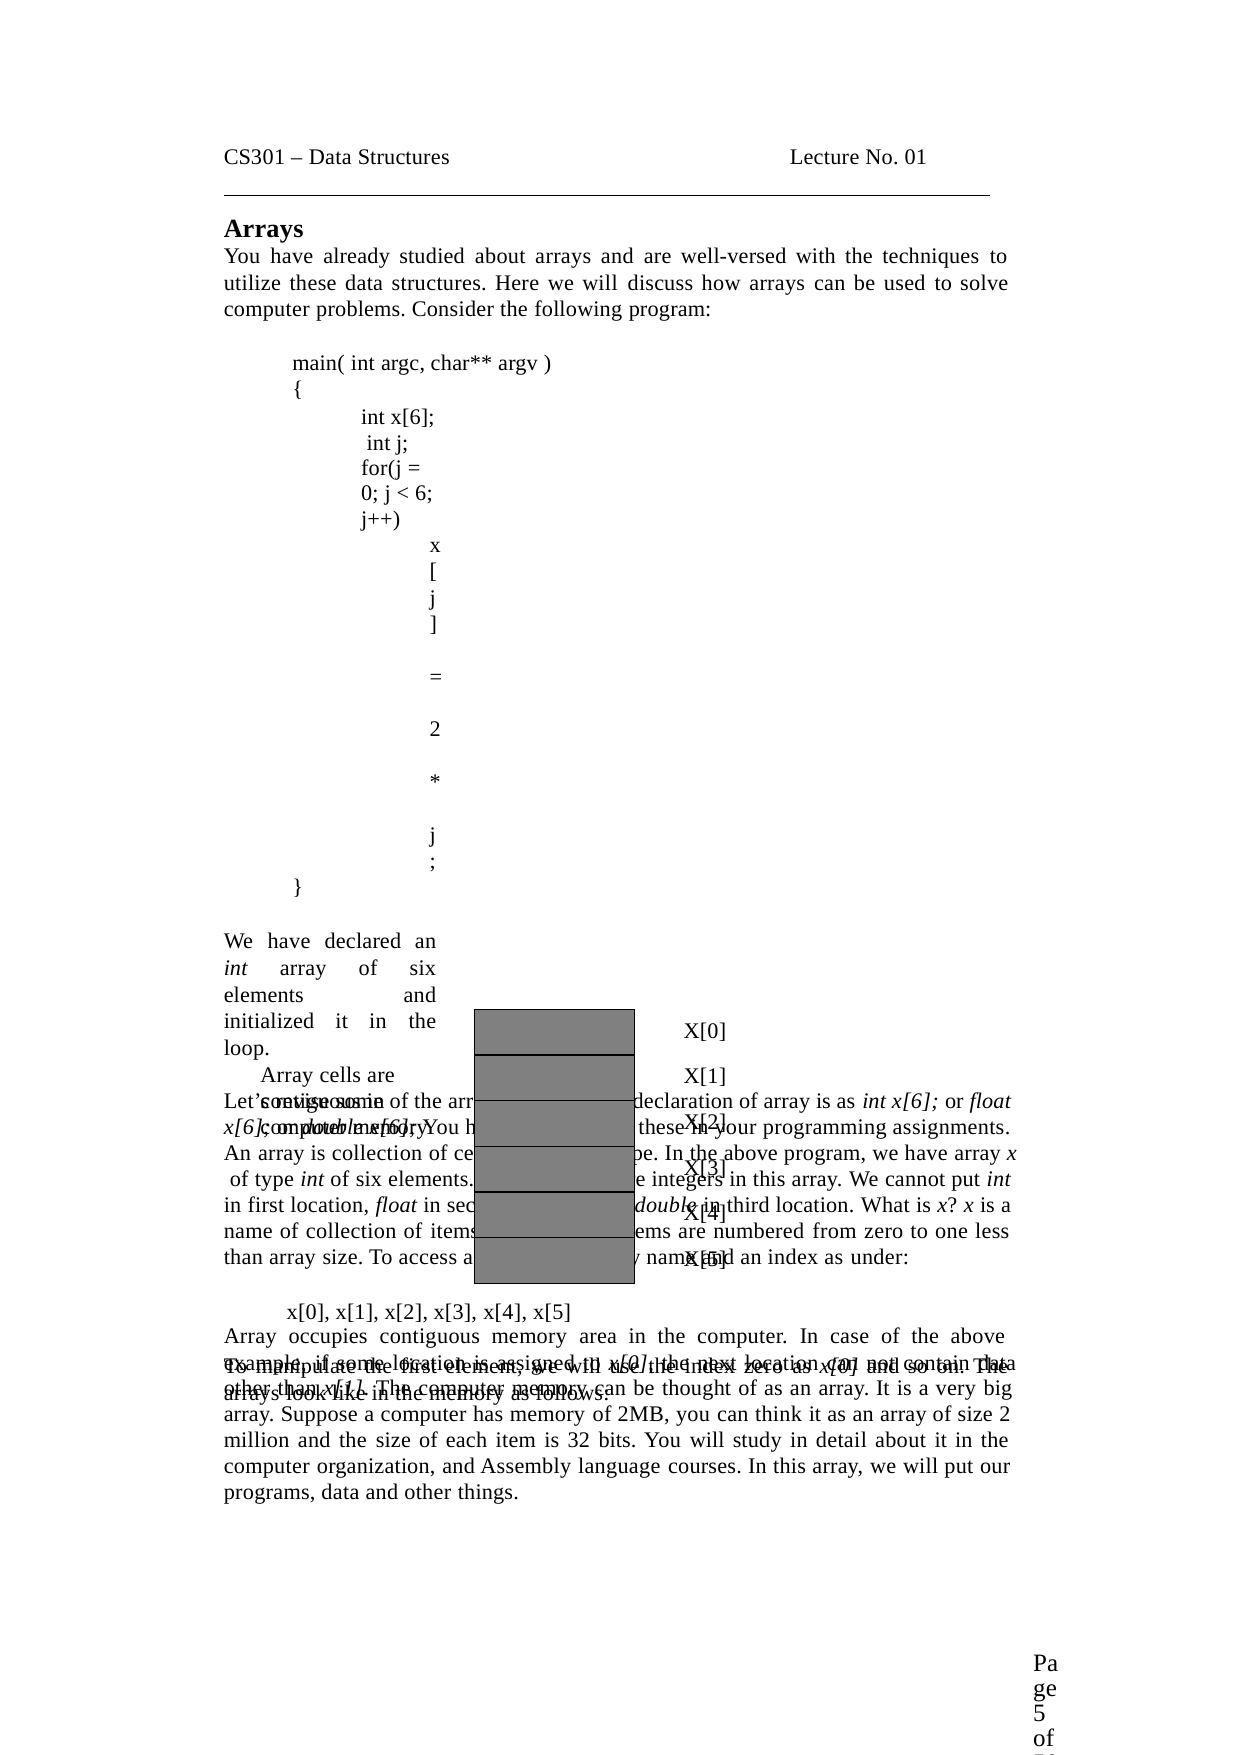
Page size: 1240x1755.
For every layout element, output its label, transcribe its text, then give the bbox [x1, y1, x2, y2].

text_box Array cells are contiguous in computer memory [258, 1061, 431, 1141]
table_cell [475, 1238, 634, 1283]
table_cell [475, 1147, 634, 1191]
text_box CS301 – Data Structures Lecture No. 01 Arrays You have already studied about arrays and are well-versed with the techniques to utilize these data structures. Here we will discuss how arrays can be used to solve computer problems. Consider the following program: main( int argc, char** argv ) { int x[6]; int j; for(j = 0; j < 6; j++) x[j] = 2 * j; } We have declared an int array of six elements and initialized it in the loop. Let’s revise some of the array concepts. The declaration of array is as int x[6]; or float x[6]; or double x[6]; You have already done these in your programming assignments. An array is collection of cells of the same type. In the above program, we have array x of type int of six elements. We can only store integers in this array. We cannot put int in first location, float in second location and double in third location. What is x? x is a name of collection of items. Its individual items are numbered from zero to one less than array size. To access a cell, use the array name and an index as under: x[0], x[1], x[2], x[3], x[4], x[5] To manipulate the first element, we will use the index zero as x[0] and so on. The arrays look like in the memory as follows: [221, 142, 1018, 1321]
text_box Array occupies contiguous memory area in the computer. In case of the above example, if some location is assigned to x[0], the next location can not contain data other than x[1]. The computer memory can be thought of as an array. It is a very big array. Suppose a computer has memory of 2MB, you can think it as an array of size 2 million and the size of each item is 32 bits. You will study in detail about it in the computer organization, and Assembly language courses. In this array, we will put our programs, data and other things. [221, 1321, 1018, 1505]
slide_number Page 5 of 505 [1019, 1651, 1065, 1755]
text_box X[0] X[1] X[2] X[3] X[4] X[5] [681, 1015, 729, 1272]
table_cell [475, 1101, 634, 1146]
table_cell [475, 1193, 634, 1237]
table_header [475, 1010, 634, 1054]
table_cell [475, 1056, 634, 1100]
